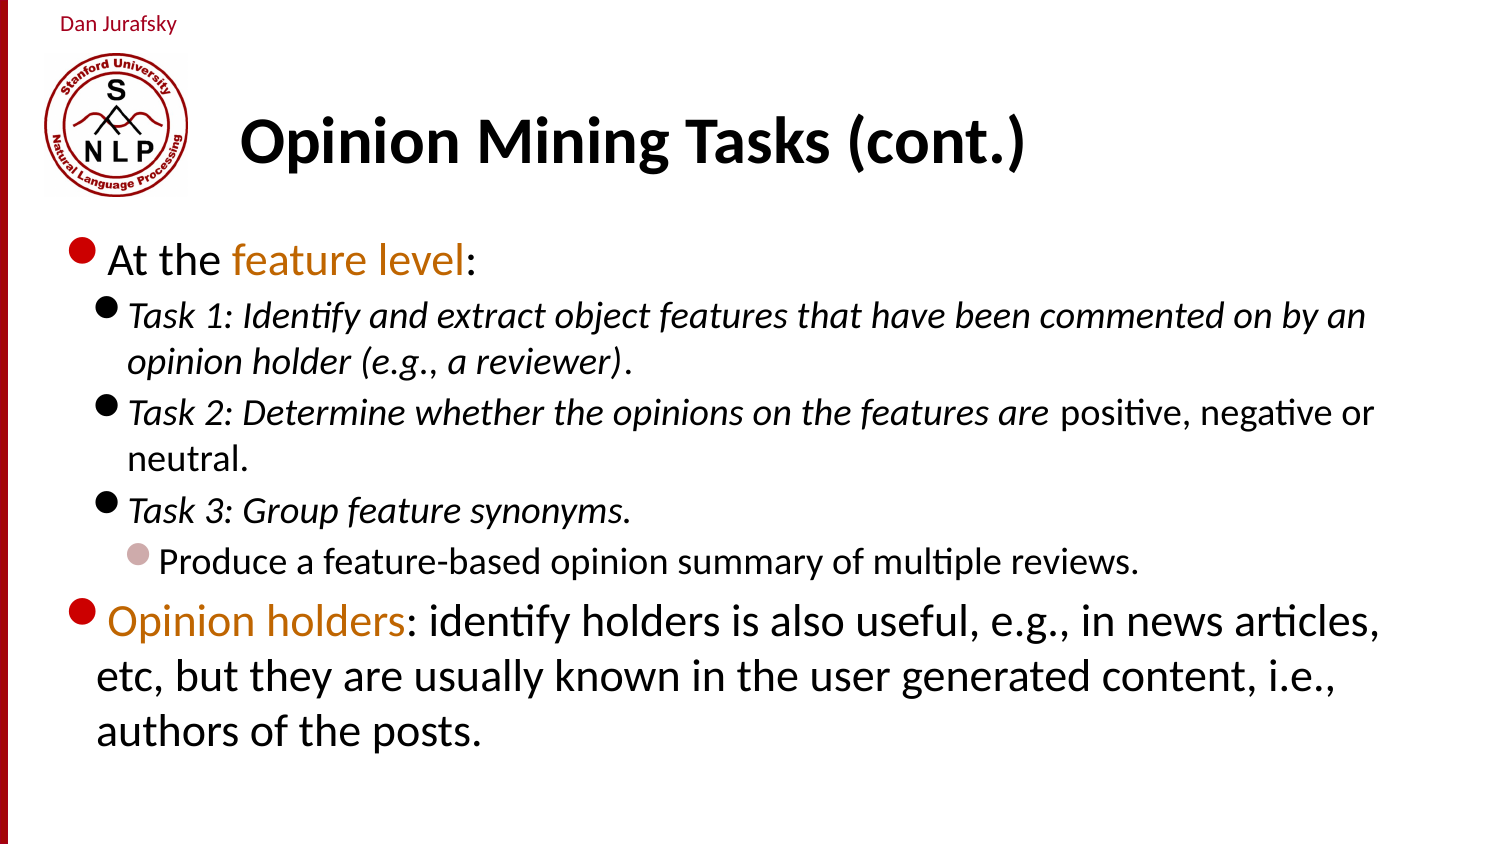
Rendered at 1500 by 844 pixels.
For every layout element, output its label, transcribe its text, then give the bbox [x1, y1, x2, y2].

title Opinion Mining Tasks (cont.) [225, 62, 1450, 185]
picture [44, 53, 188, 197]
list At the feature level: Task 1: Identify and extract object features that have been commented on by an opinion holder (e.g., a reviewer). Task 2: Determine whether the opinions on the features are positive, negative or neutral. Task 3: Group feature synonyms. Produce a feature-based opinion summary of multiple reviews. Opinion holders: identify holders is also useful, e.g., in news articles, etc, but they are usually known in the user generated content, i.e., authors of the posts. [50, 221, 1450, 769]
